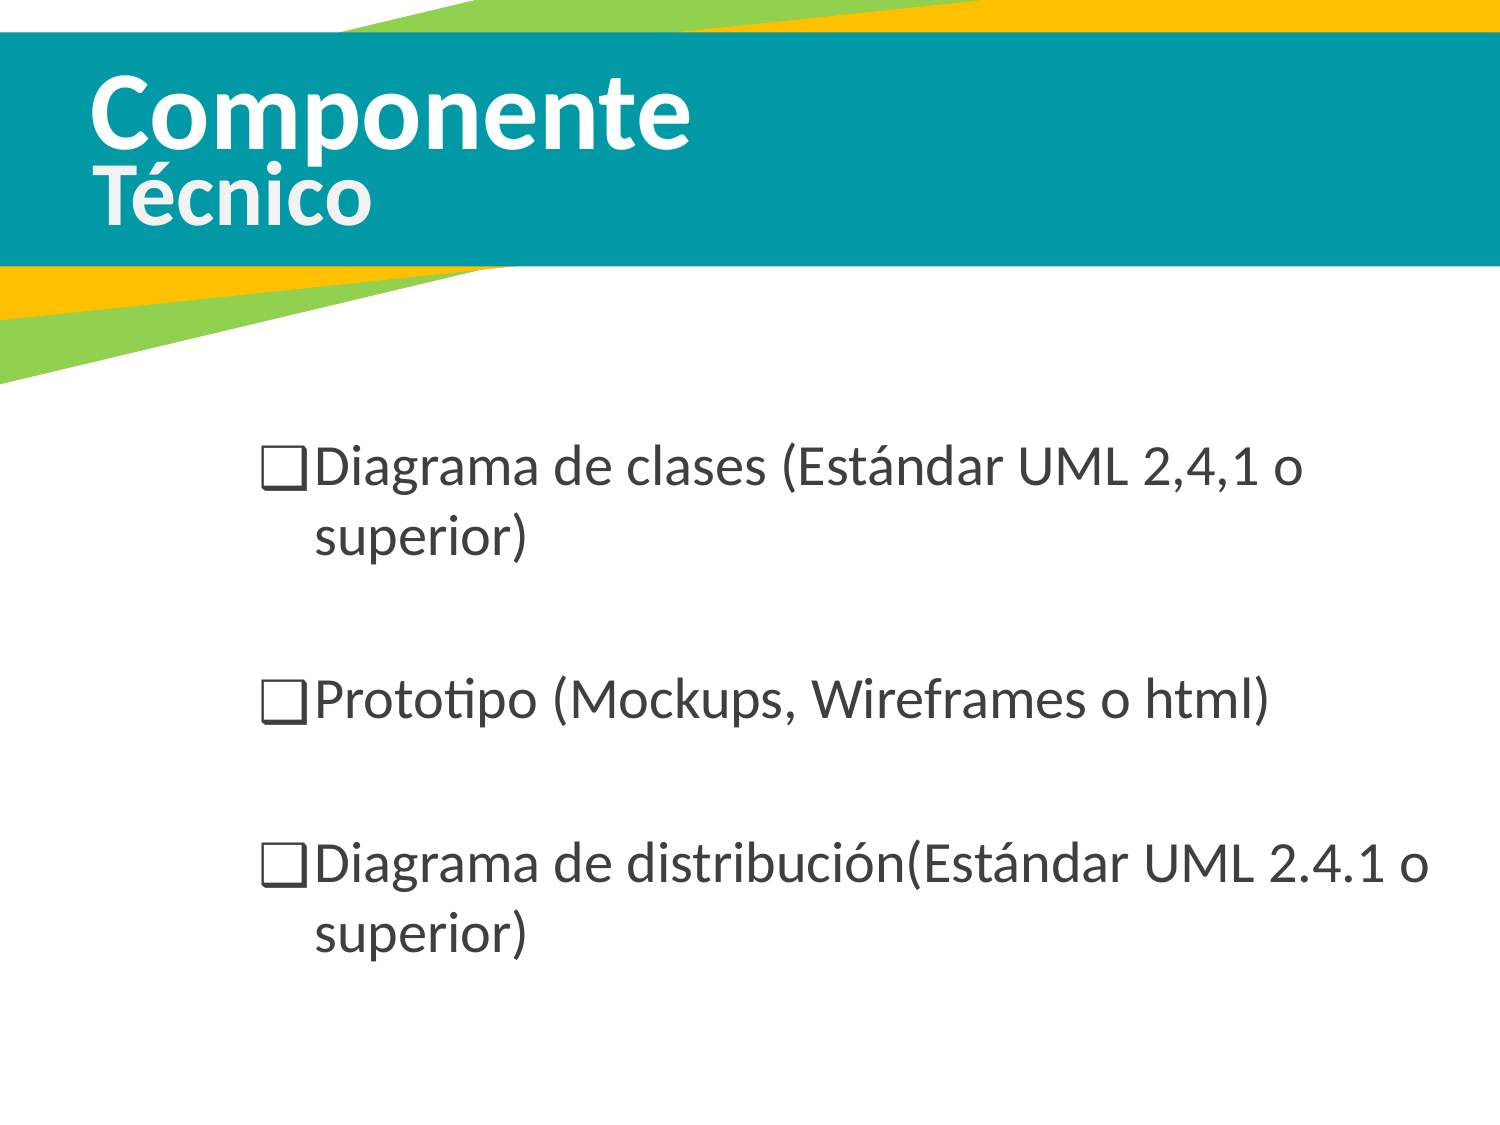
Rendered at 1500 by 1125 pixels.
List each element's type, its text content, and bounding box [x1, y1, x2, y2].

text_box Componente [75, 27, 1005, 181]
text_box Diagrama de clases (Estándar UML 2,4,1 o superior) Prototipo (Mockups, Wireframes o html) Diagrama de distribución(Estándar UML 2.4.1 o superior) [243, 419, 1472, 1066]
text_box Técnico [77, 92, 1291, 286]
